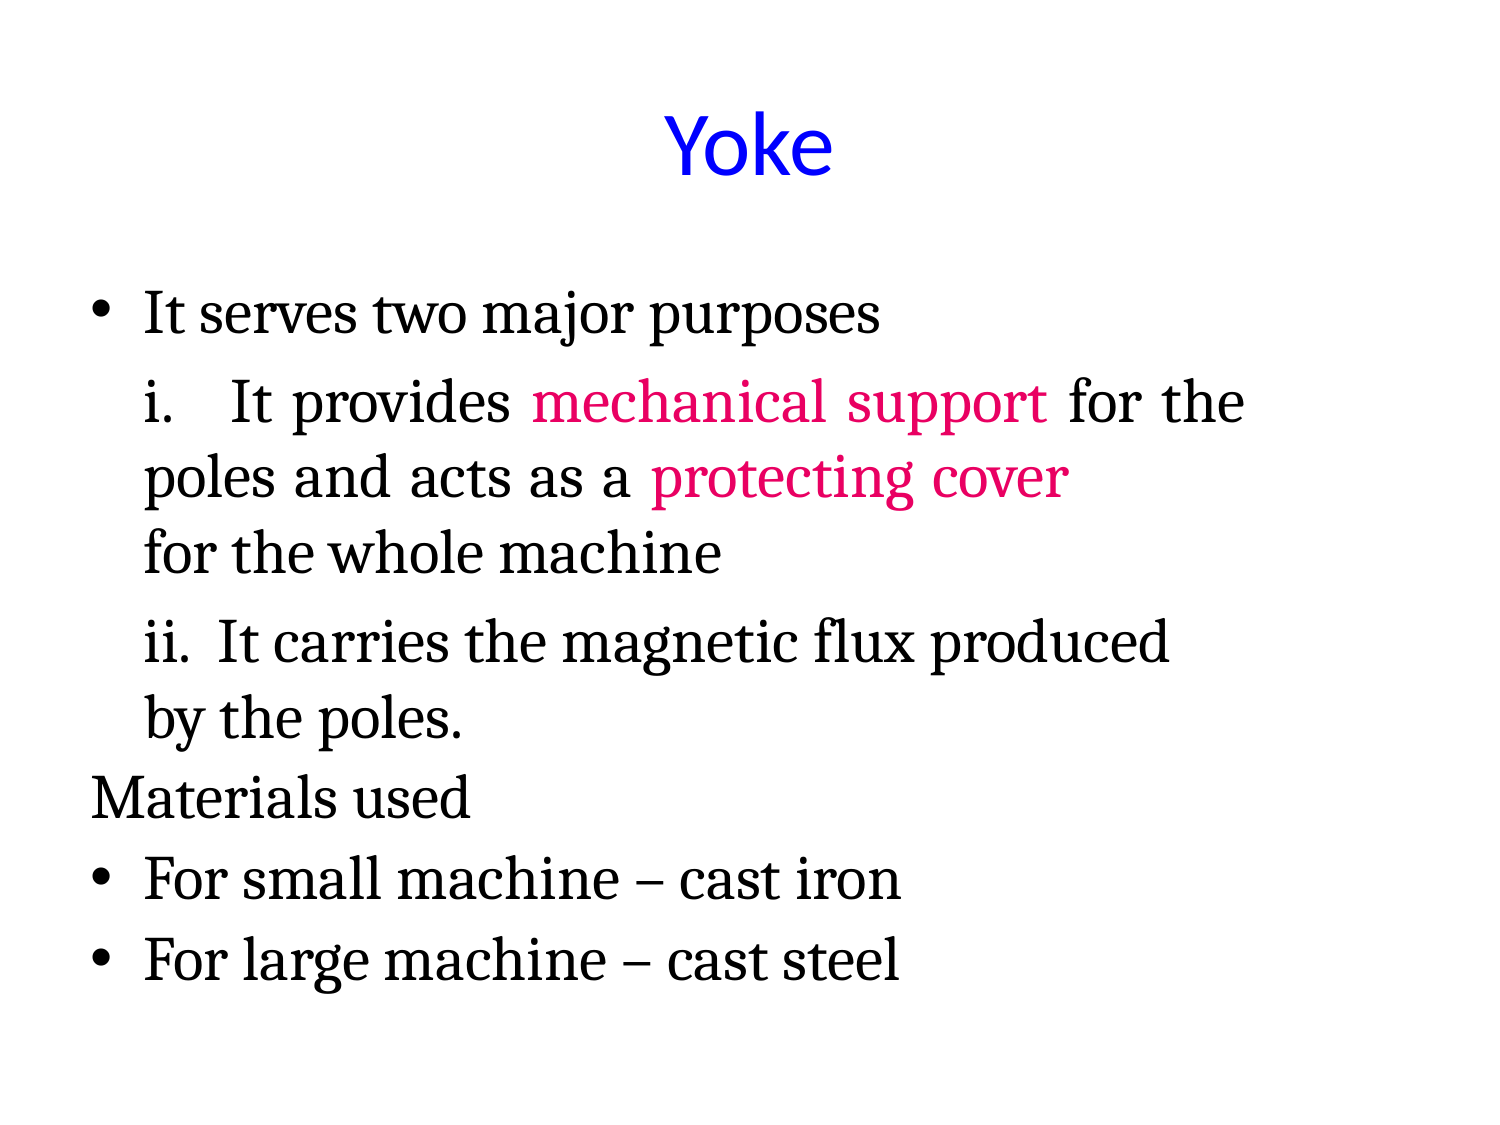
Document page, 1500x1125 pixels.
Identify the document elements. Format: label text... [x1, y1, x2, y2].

list It serves two major purposes i. It provides mechanical support for the poles and acts as a protecting cover for the whole machine ii. It carries the magnetic flux produced by the poles. Materials used For small machine – cast iron For large machine – cast steel [75, 262, 1425, 1005]
title Yoke [75, 45, 1425, 233]
